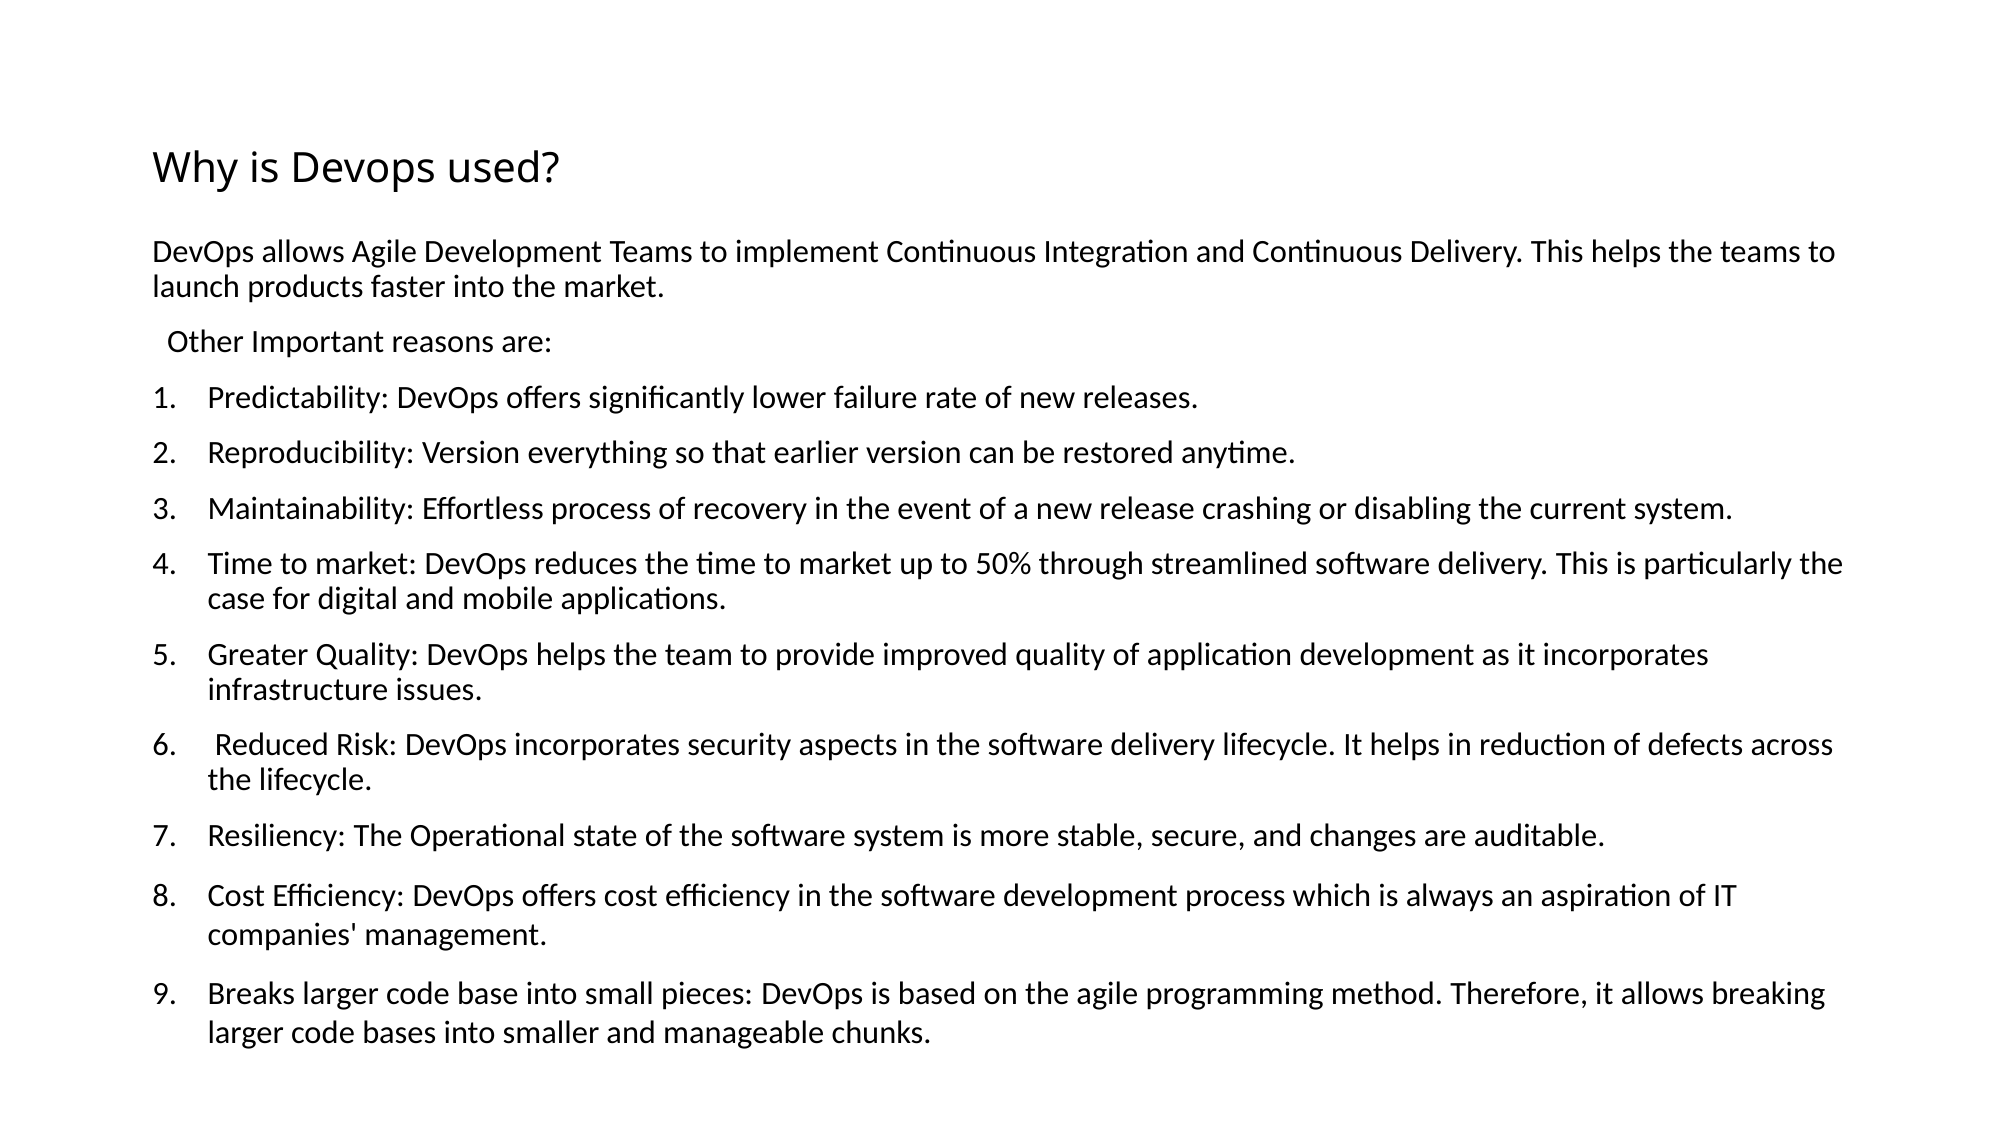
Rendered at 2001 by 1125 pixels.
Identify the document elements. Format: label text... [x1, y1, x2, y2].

title Why is Devops used? [137, 59, 1863, 226]
list DevOps allows Agile Development Teams to implement Continuous Integration and Continuous Delivery. This helps the teams to launch products faster into the market. Other Important reasons are: Predictability: DevOps offers significantly lower failure rate of new releases. Reproducibility: Version everything so that earlier version can be restored anytime. Maintainability: Effortless process of recovery in the event of a new release crashing or disabling the current system. Time to market: DevOps reduces the time to market up to 50% through streamlined software delivery. This is particularly the case for digital and mobile applications. Greater Quality: DevOps helps the team to provide improved quality of application development as it incorporates infrastructure issues. Reduced Risk: DevOps incorporates security aspects in the software delivery lifecycle. It helps in reduction of defects across the lifecycle. Resiliency: The Operational state of the software system is more stable, secure, and changes are auditable. Cost Efficiency: DevOps offers cost efficiency in the software development process which is always an aspiration of IT companies' management. Breaks larger code base into small pieces: DevOps is based on the agile programming method. Therefore, it allows breaking larger code bases into smaller and manageable chunks. [137, 226, 1863, 1066]
